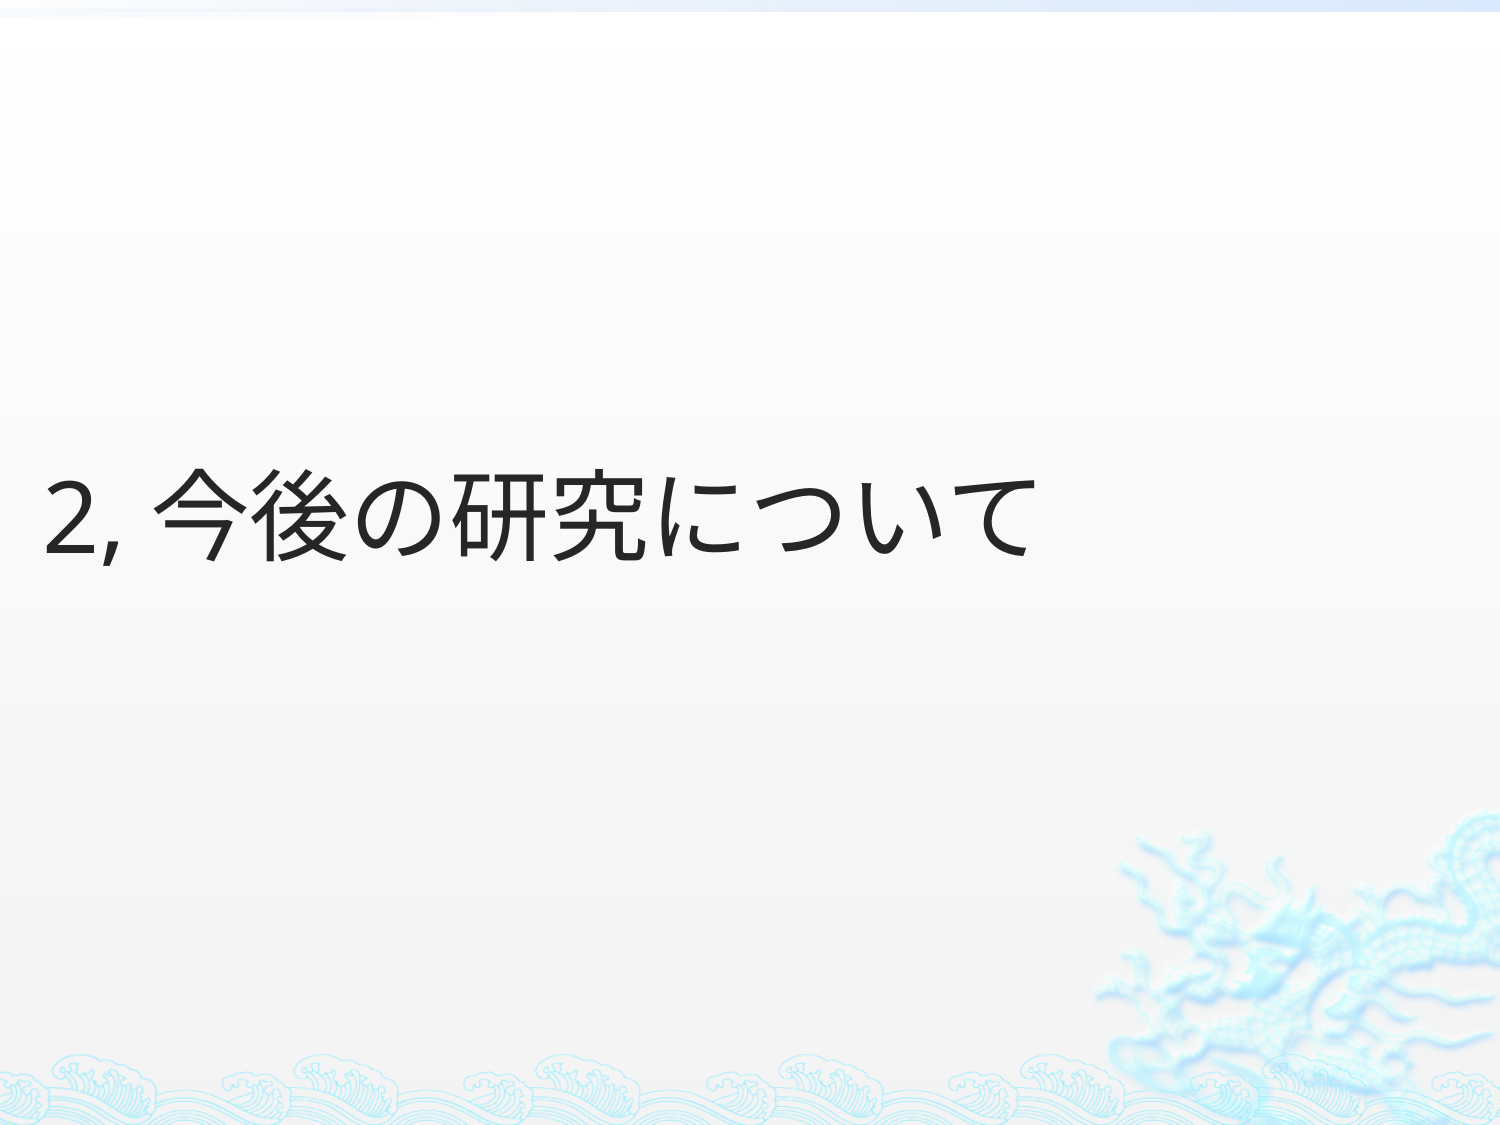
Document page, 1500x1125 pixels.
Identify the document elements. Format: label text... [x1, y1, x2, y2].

text_box 2,今後の研究について [27, 446, 1500, 762]
